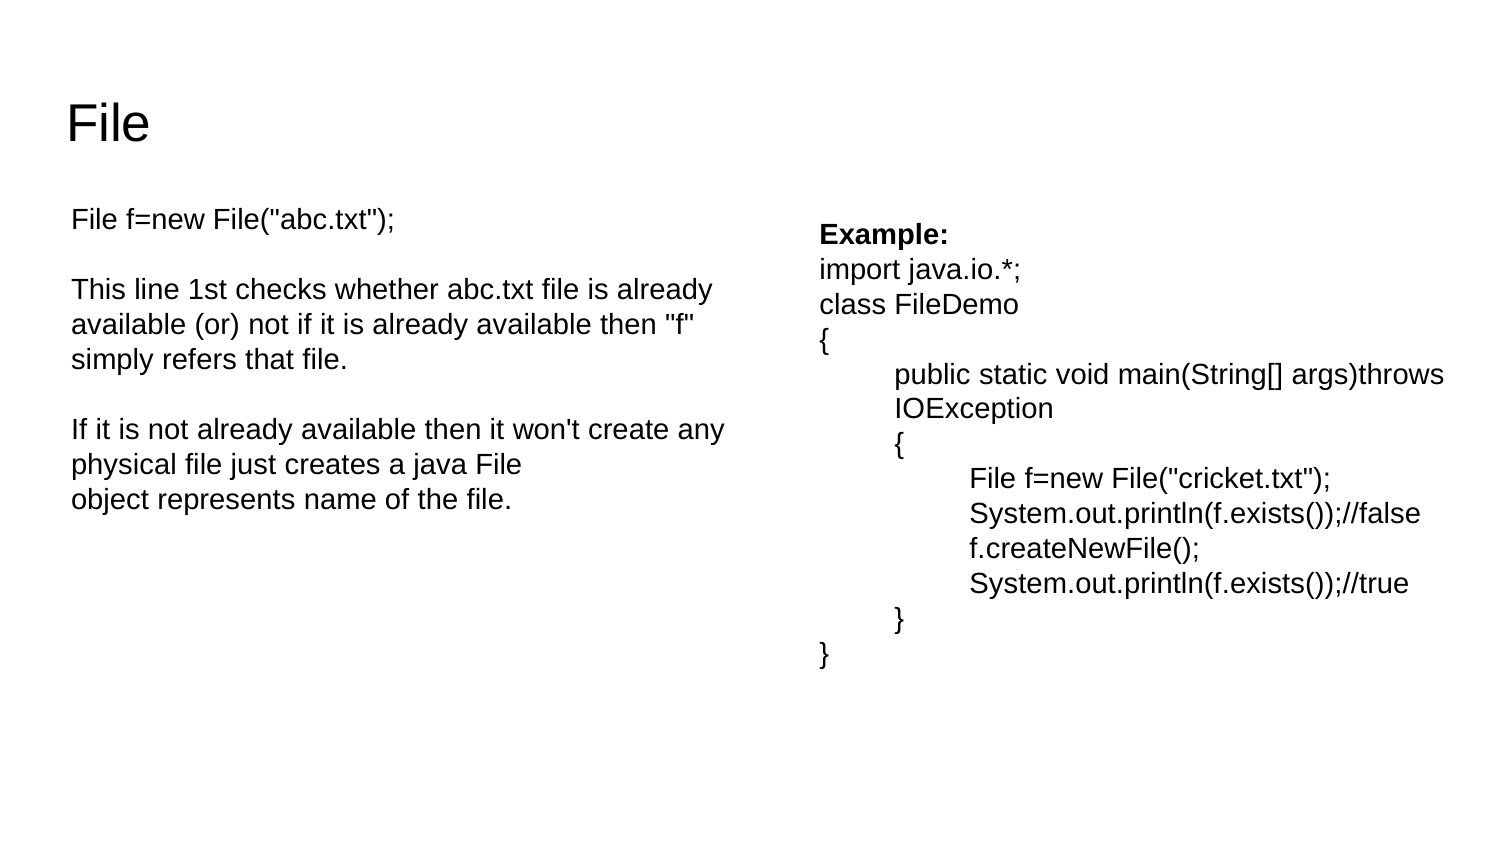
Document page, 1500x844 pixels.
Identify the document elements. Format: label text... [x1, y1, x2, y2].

text_box File f=new File("abc.txt"); This line 1st checks whether abc.txt file is already available (or) not if it is already available then "f" simply refers that file. If it is not already available then it won't create any physical file just creates a java File object represents name of the file. [56, 185, 760, 531]
title File [51, 72, 1449, 167]
text_box Example: import java.io.*; class FileDemo { public static void main(String[] args)throws IOException { File f=new File("cricket.txt"); System.out.println(f.exists());//false f.createNewFile(); System.out.println(f.exists());//true } } [804, 200, 1500, 720]
